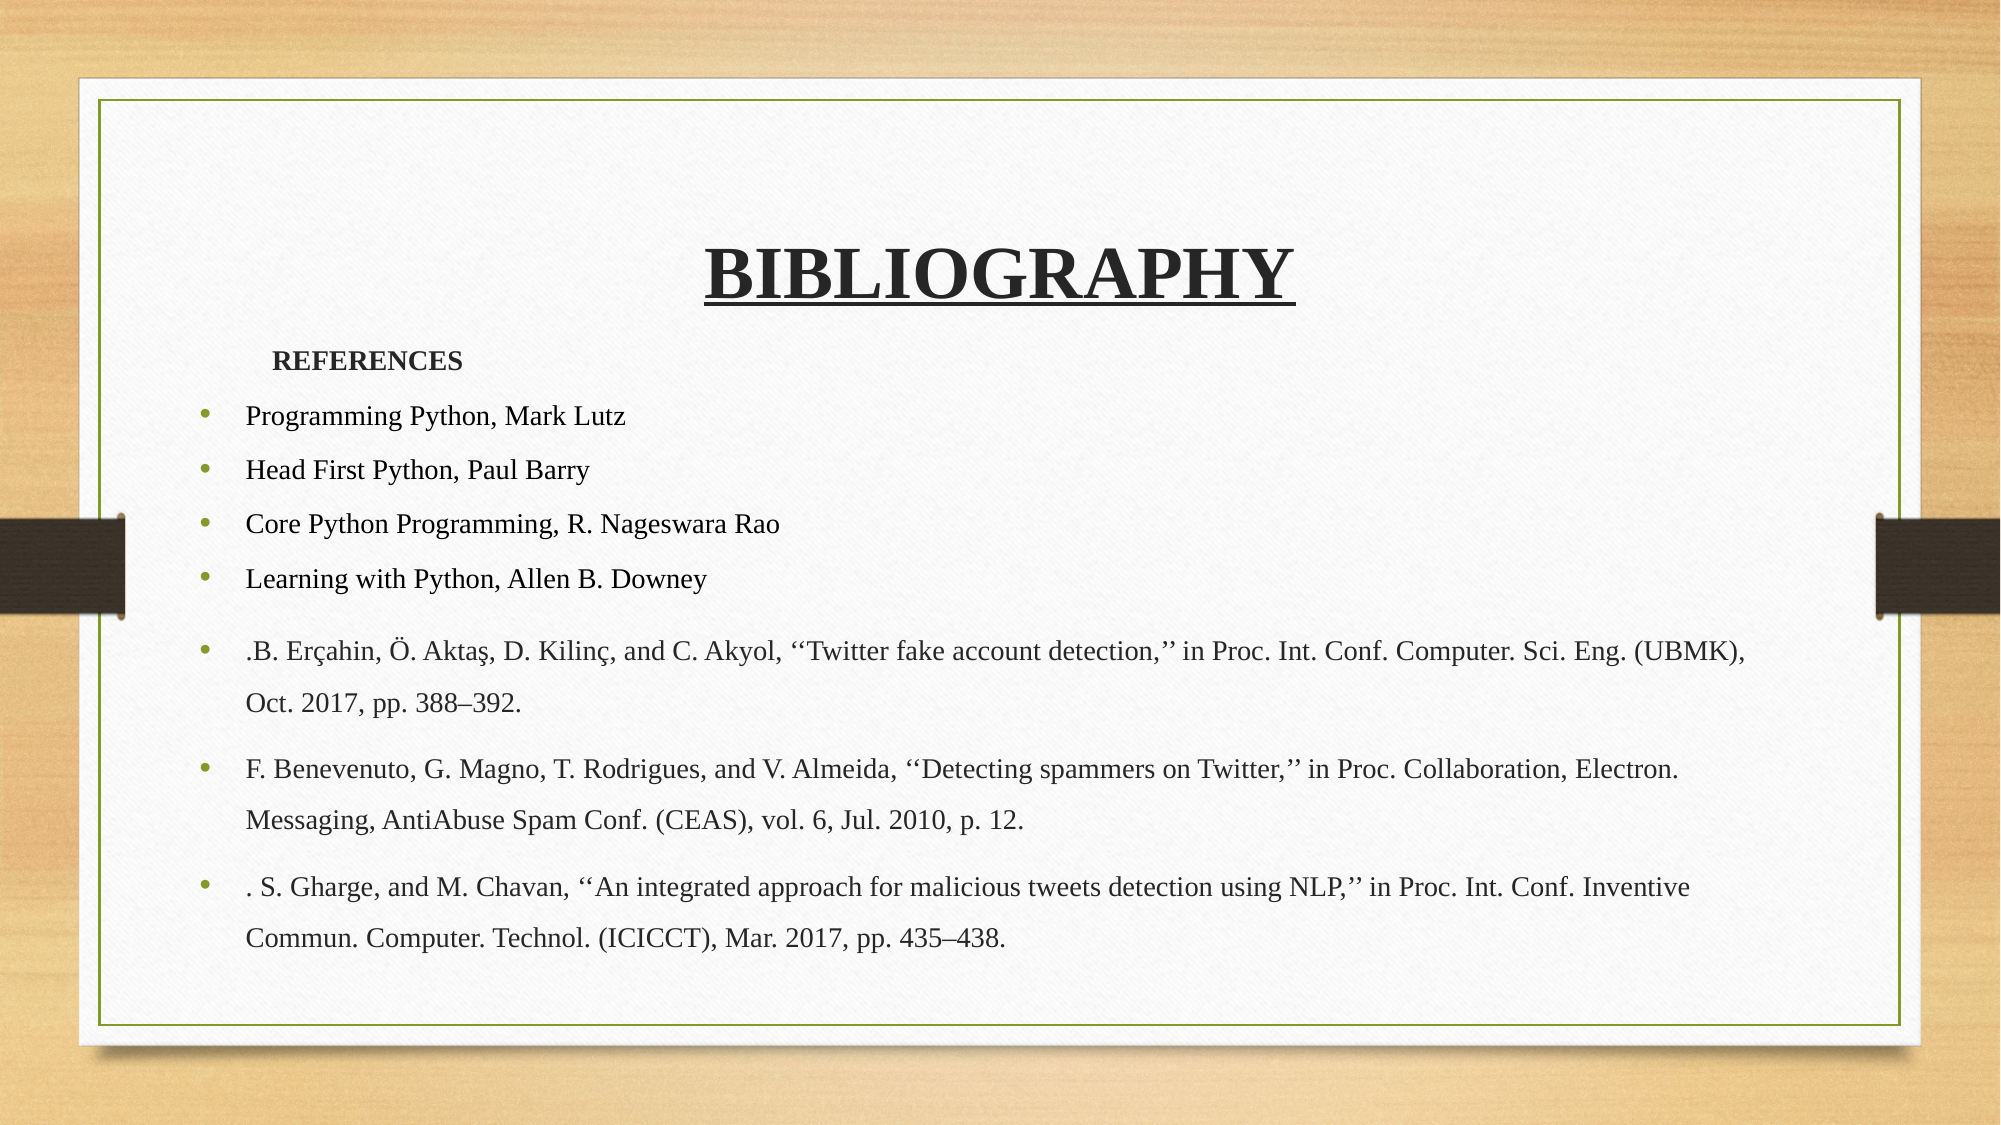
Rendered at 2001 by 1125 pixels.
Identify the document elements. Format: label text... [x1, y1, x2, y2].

list REFERENCES Programming Python, Mark Lutz Head First Python, Paul Barry Core Python Programming, R. Nageswara Rao Learning with Python, Allen B. Downey .B. Erçahin, Ö. Aktaş, D. Kilinç, and C. Akyol, ‘‘Twitter fake account detection,’’ in Proc. Int. Conf. Computer. Sci. Eng. (UBMK), Oct. 2017, pp. 388–392. F. Benevenuto, G. Magno, T. Rodrigues, and V. Almeida, ‘‘Detecting spammers on Twitter,’’ in Proc. Collaboration, Electron. Messaging, AntiAbuse Spam Conf. (CEAS), vol. 6, Jul. 2010, p. 12. . S. Gharge, and M. Chavan, ‘‘An integrated approach for malicious tweets detection using NLP,’’ in Proc. Int. Conf. Inventive Commun. Computer. Technol. (ICICCT), Mar. 2017, pp. 435–438. [184, 334, 1788, 964]
picture [0, 0, 2001, 1125]
title BIBLIOGRAPHY [212, 161, 1788, 334]
